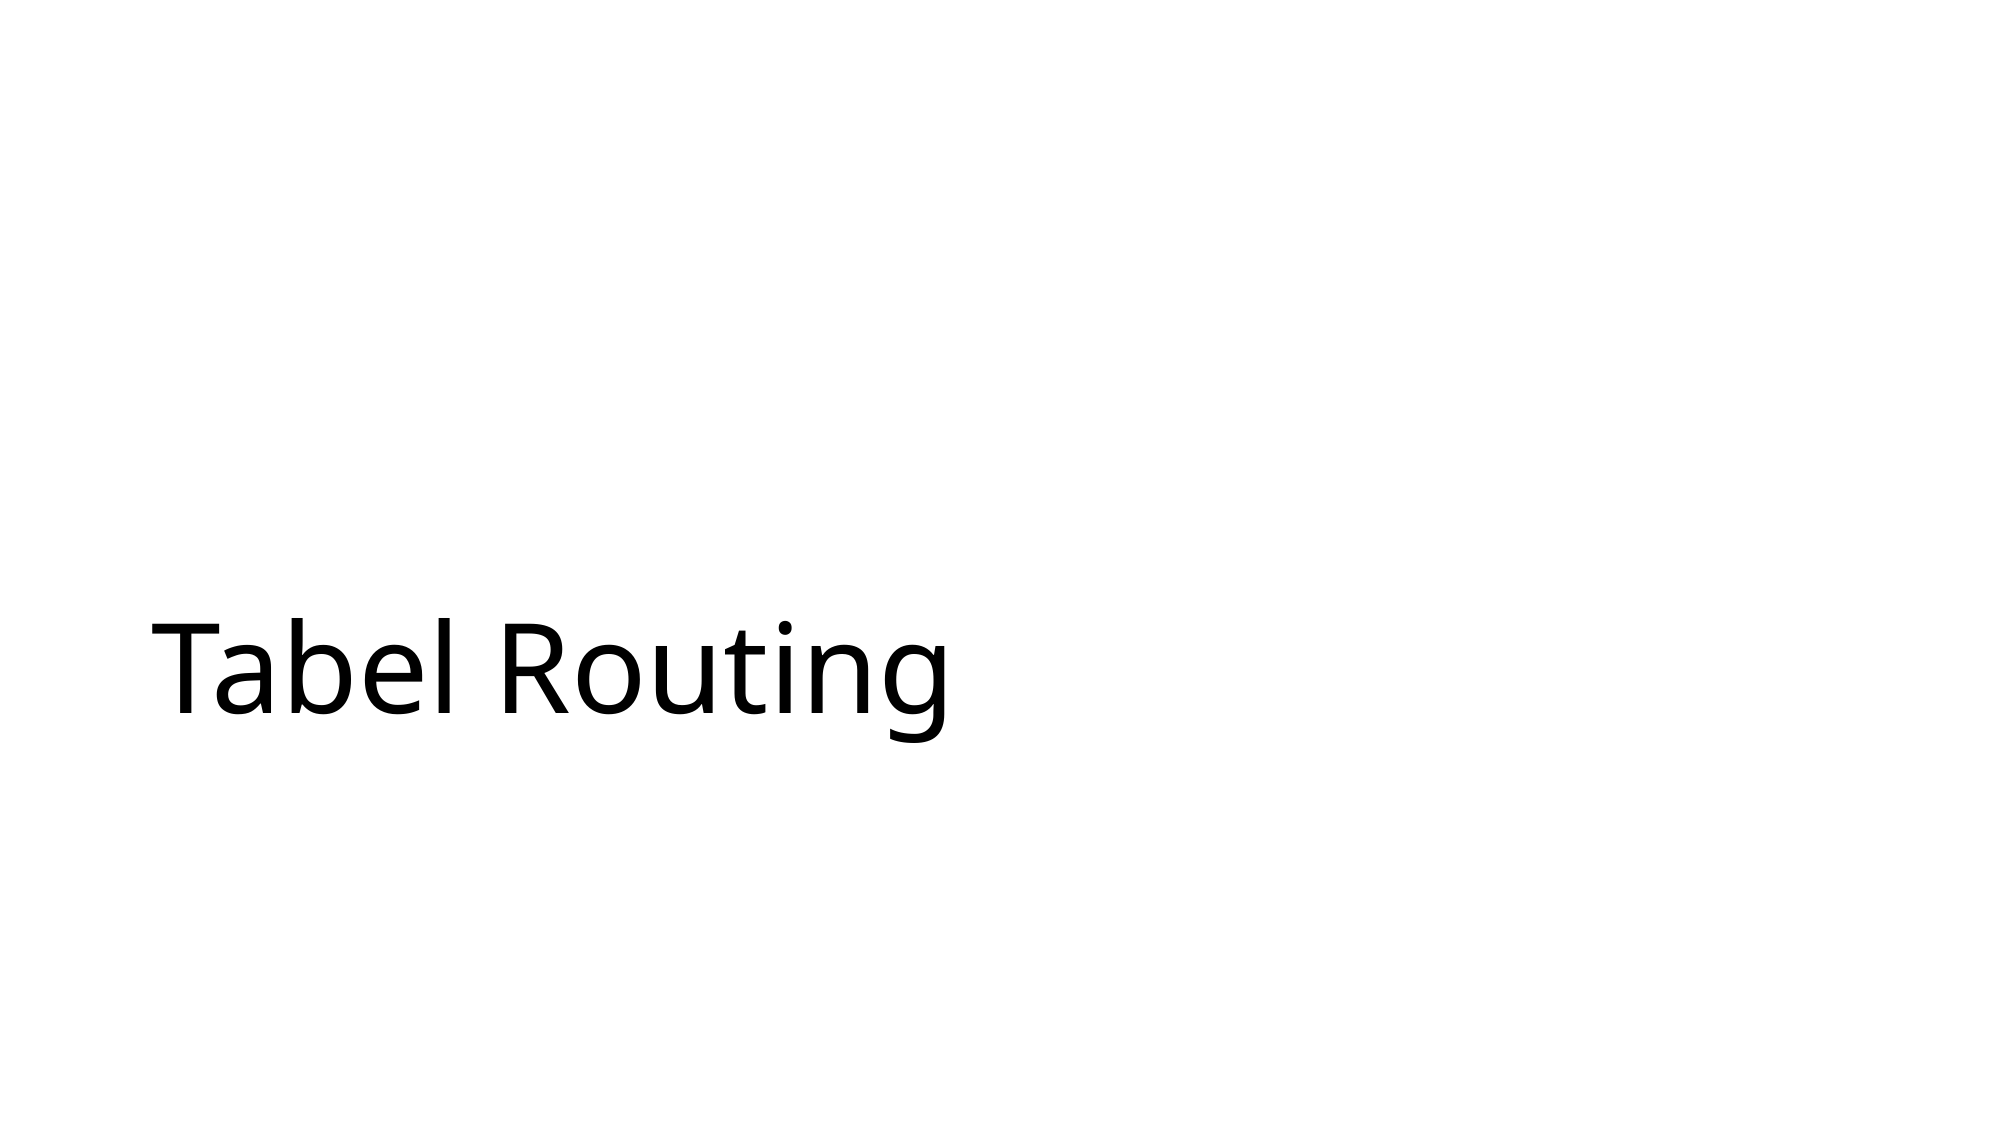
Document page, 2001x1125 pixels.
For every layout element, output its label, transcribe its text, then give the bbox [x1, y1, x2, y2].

title Tabel Routing [136, 280, 1862, 749]
